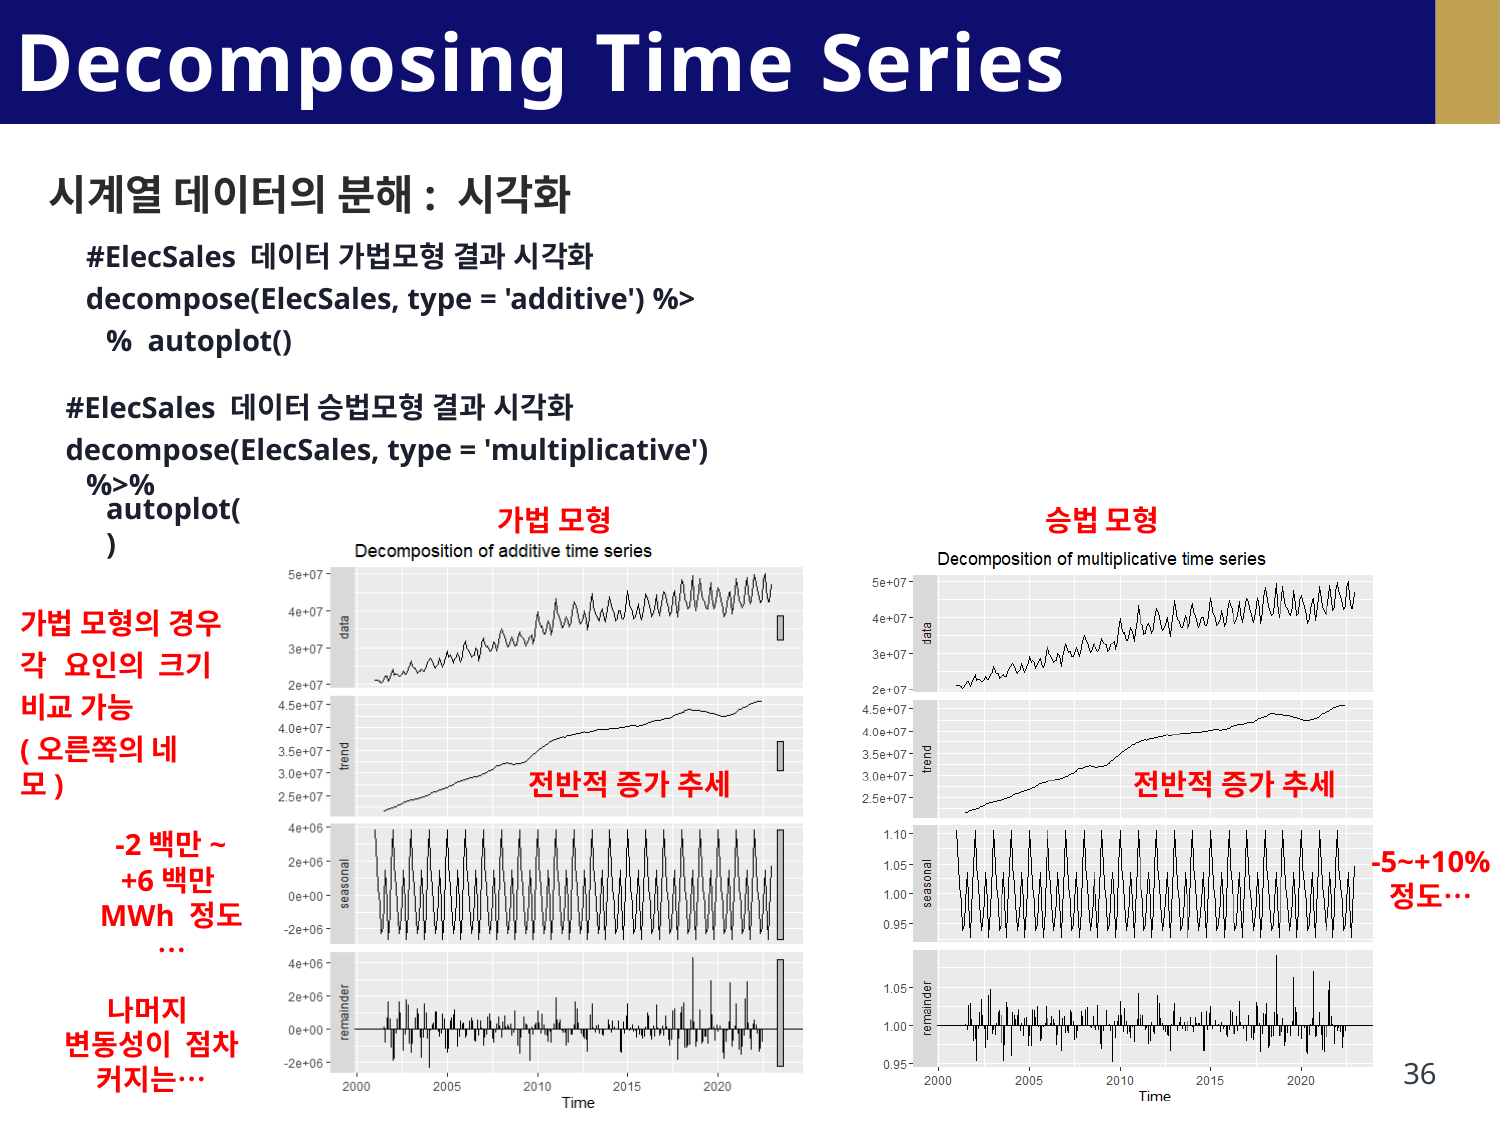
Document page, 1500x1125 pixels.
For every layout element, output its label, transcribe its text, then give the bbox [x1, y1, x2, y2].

text_box 시계열 데이터의 분해: 시각화 #ElecSales 데이터 가법모형 결과 시각화 decompose(ElecSales, type = 'additive') %>% autoplot() #ElecSales 데이터 승법모형 결과 시각화 decompose(ElecSales, type = 'multiplicative') %>% [46, 140, 798, 502]
text_box 가법 모형의 경우 각 요인의 크기 비교 가능 (오른쪽의 네모) [18, 596, 247, 802]
picture [277, 544, 803, 1108]
text_box 가법 모형 [495, 500, 627, 538]
title Decomposing Time Series Data [12, 10, 1254, 203]
picture [862, 552, 1373, 1101]
text_box autoplot() [104, 487, 248, 560]
text_box -2백만~ +6백만 MWh 정도… 나머지 변동성이 점차 커지는… [58, 824, 258, 1098]
text_box 승법 모형 [1043, 500, 1175, 538]
slide_number 36 [1397, 1050, 1442, 1125]
text_box -5~+10% 정도… [1377, 840, 1499, 913]
